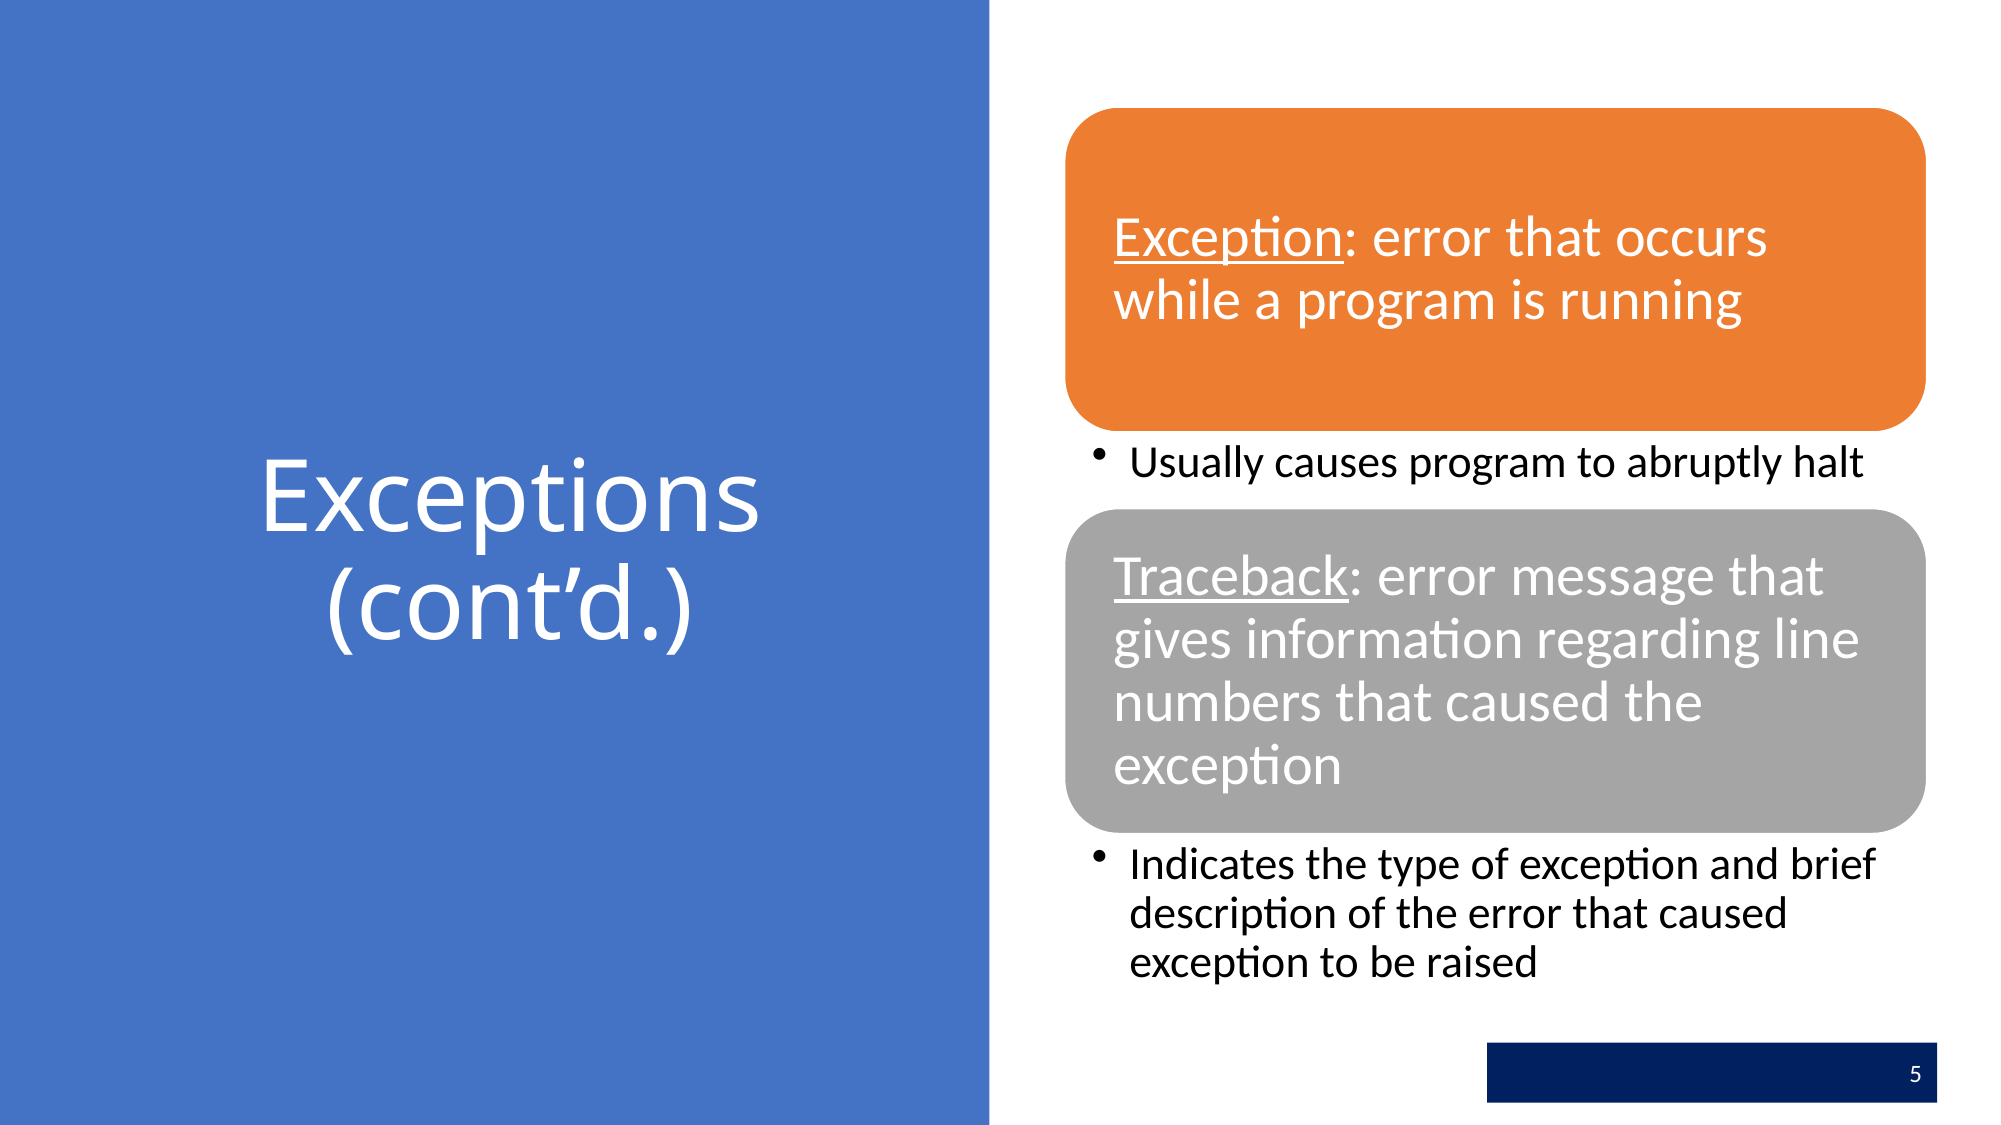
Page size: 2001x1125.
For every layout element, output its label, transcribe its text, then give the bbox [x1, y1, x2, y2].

title Exceptions (cont’d.) [85, 101, 936, 1005]
text_box [0, 0, 990, 1125]
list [1064, 101, 1927, 1005]
slide_number 5 [1487, 1042, 1938, 1103]
